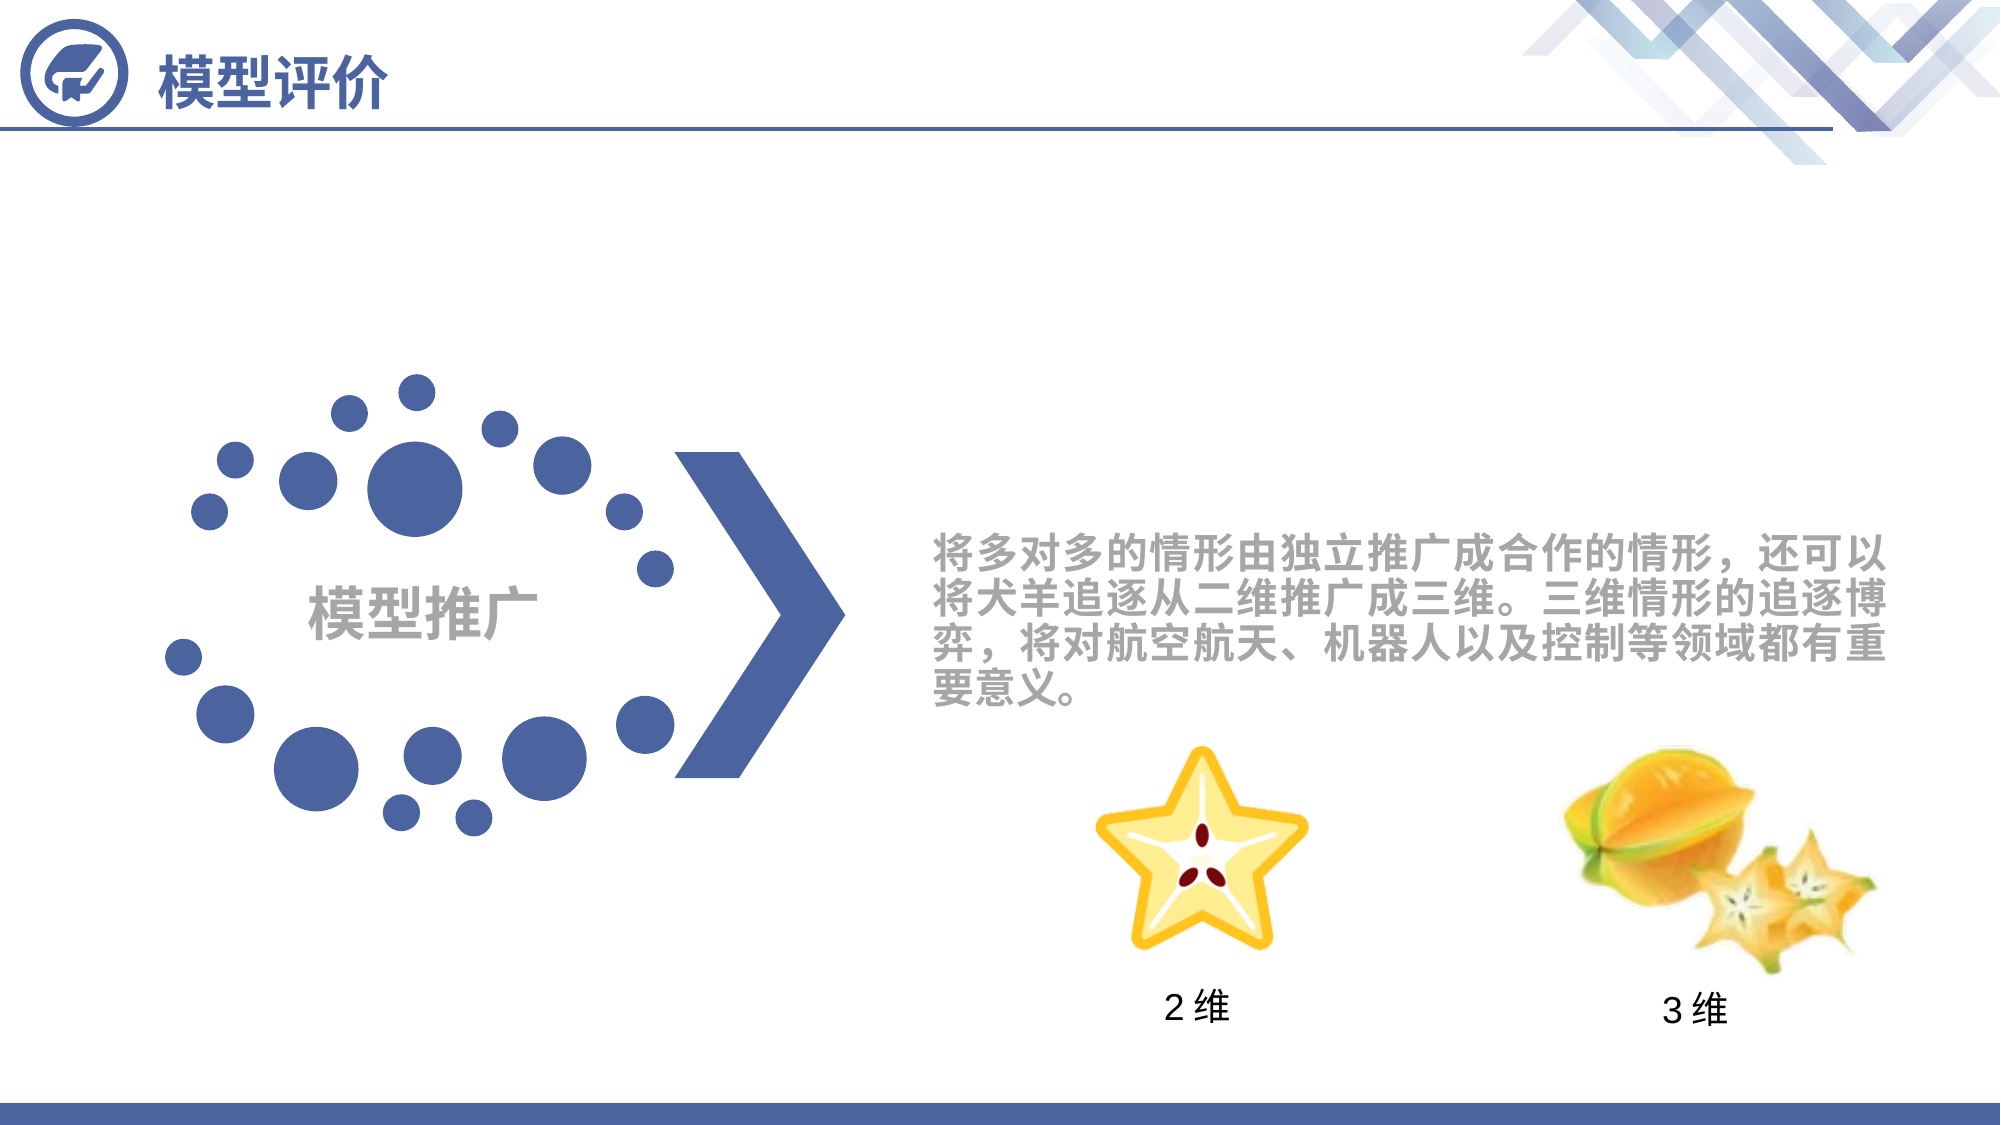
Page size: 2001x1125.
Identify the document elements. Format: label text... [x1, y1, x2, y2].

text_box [1405, 497, 2000, 1125]
text_box 将多对多的情形由独立推广成合作的情形，还可以将犬羊追逐从二维推广成三维。三维情形的追逐博弈，将对航空航天、机器人以及控制等领域都有重要意义。 [928, 458, 1892, 786]
text_box [0, 1102, 1405, 1125]
text_box 模型评价 [142, 4, 1333, 124]
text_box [1077, 726, 1327, 1037]
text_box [165, 374, 846, 837]
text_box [21, 20, 127, 126]
picture [1412, 0, 2000, 166]
